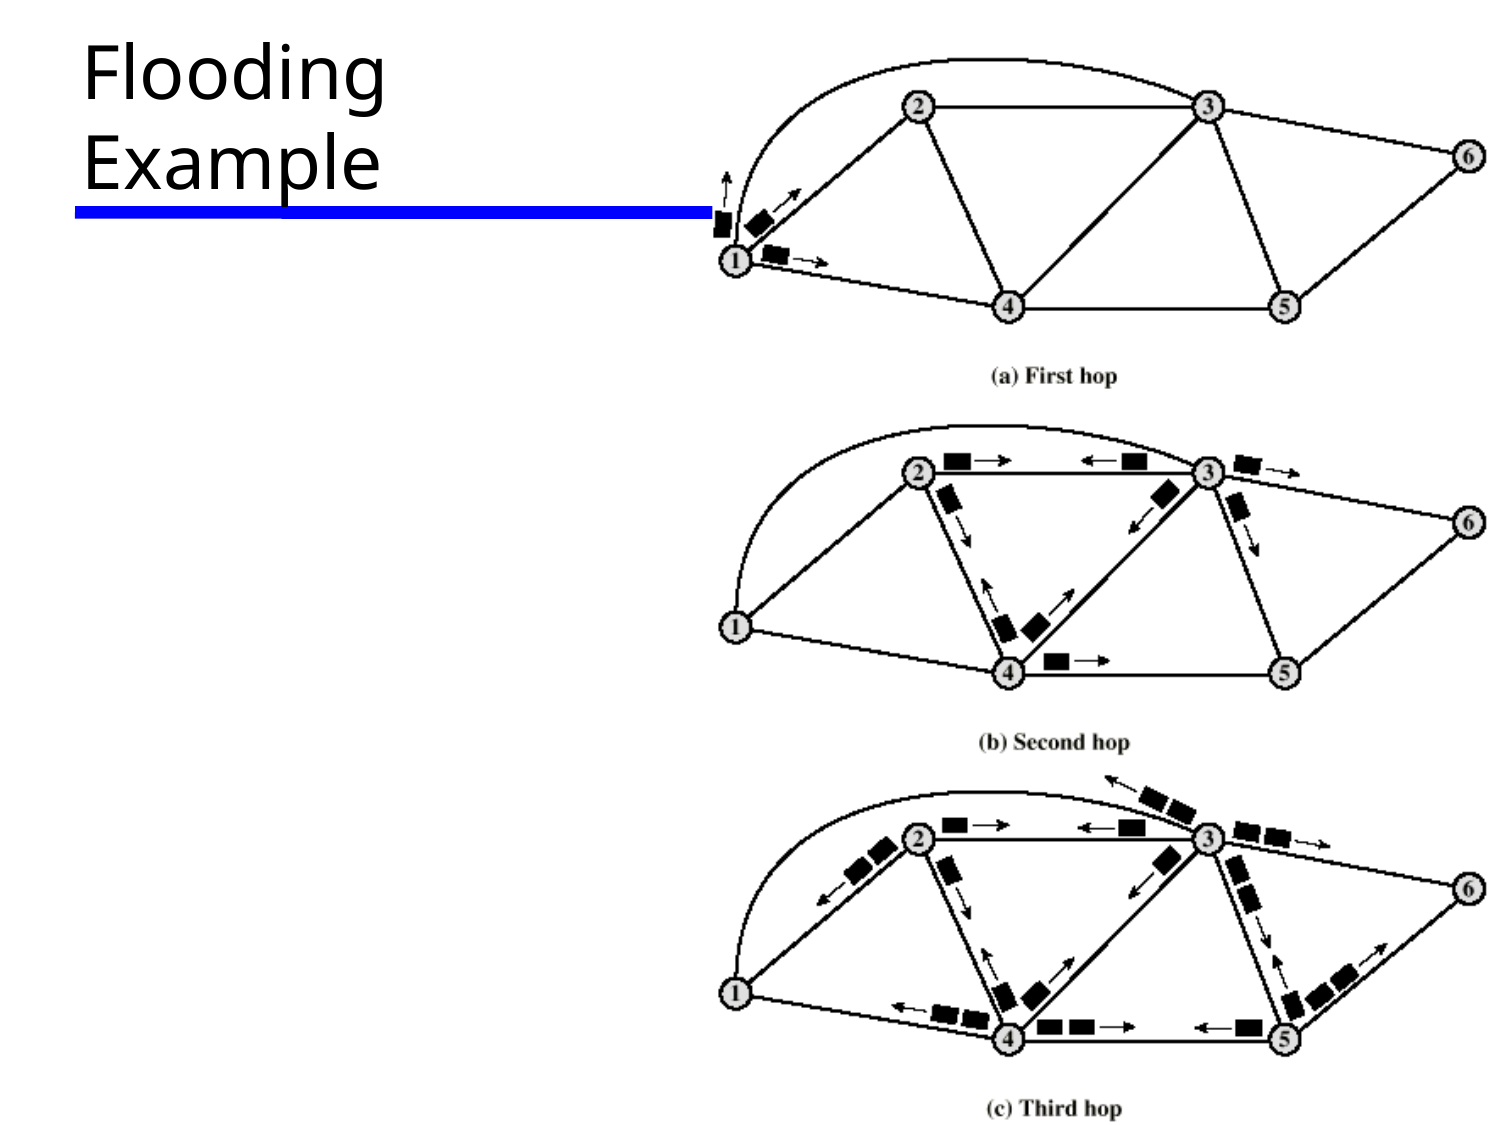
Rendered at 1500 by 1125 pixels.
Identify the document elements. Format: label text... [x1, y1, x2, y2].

title Flooding Example [66, 24, 706, 213]
picture [711, 0, 1500, 1125]
